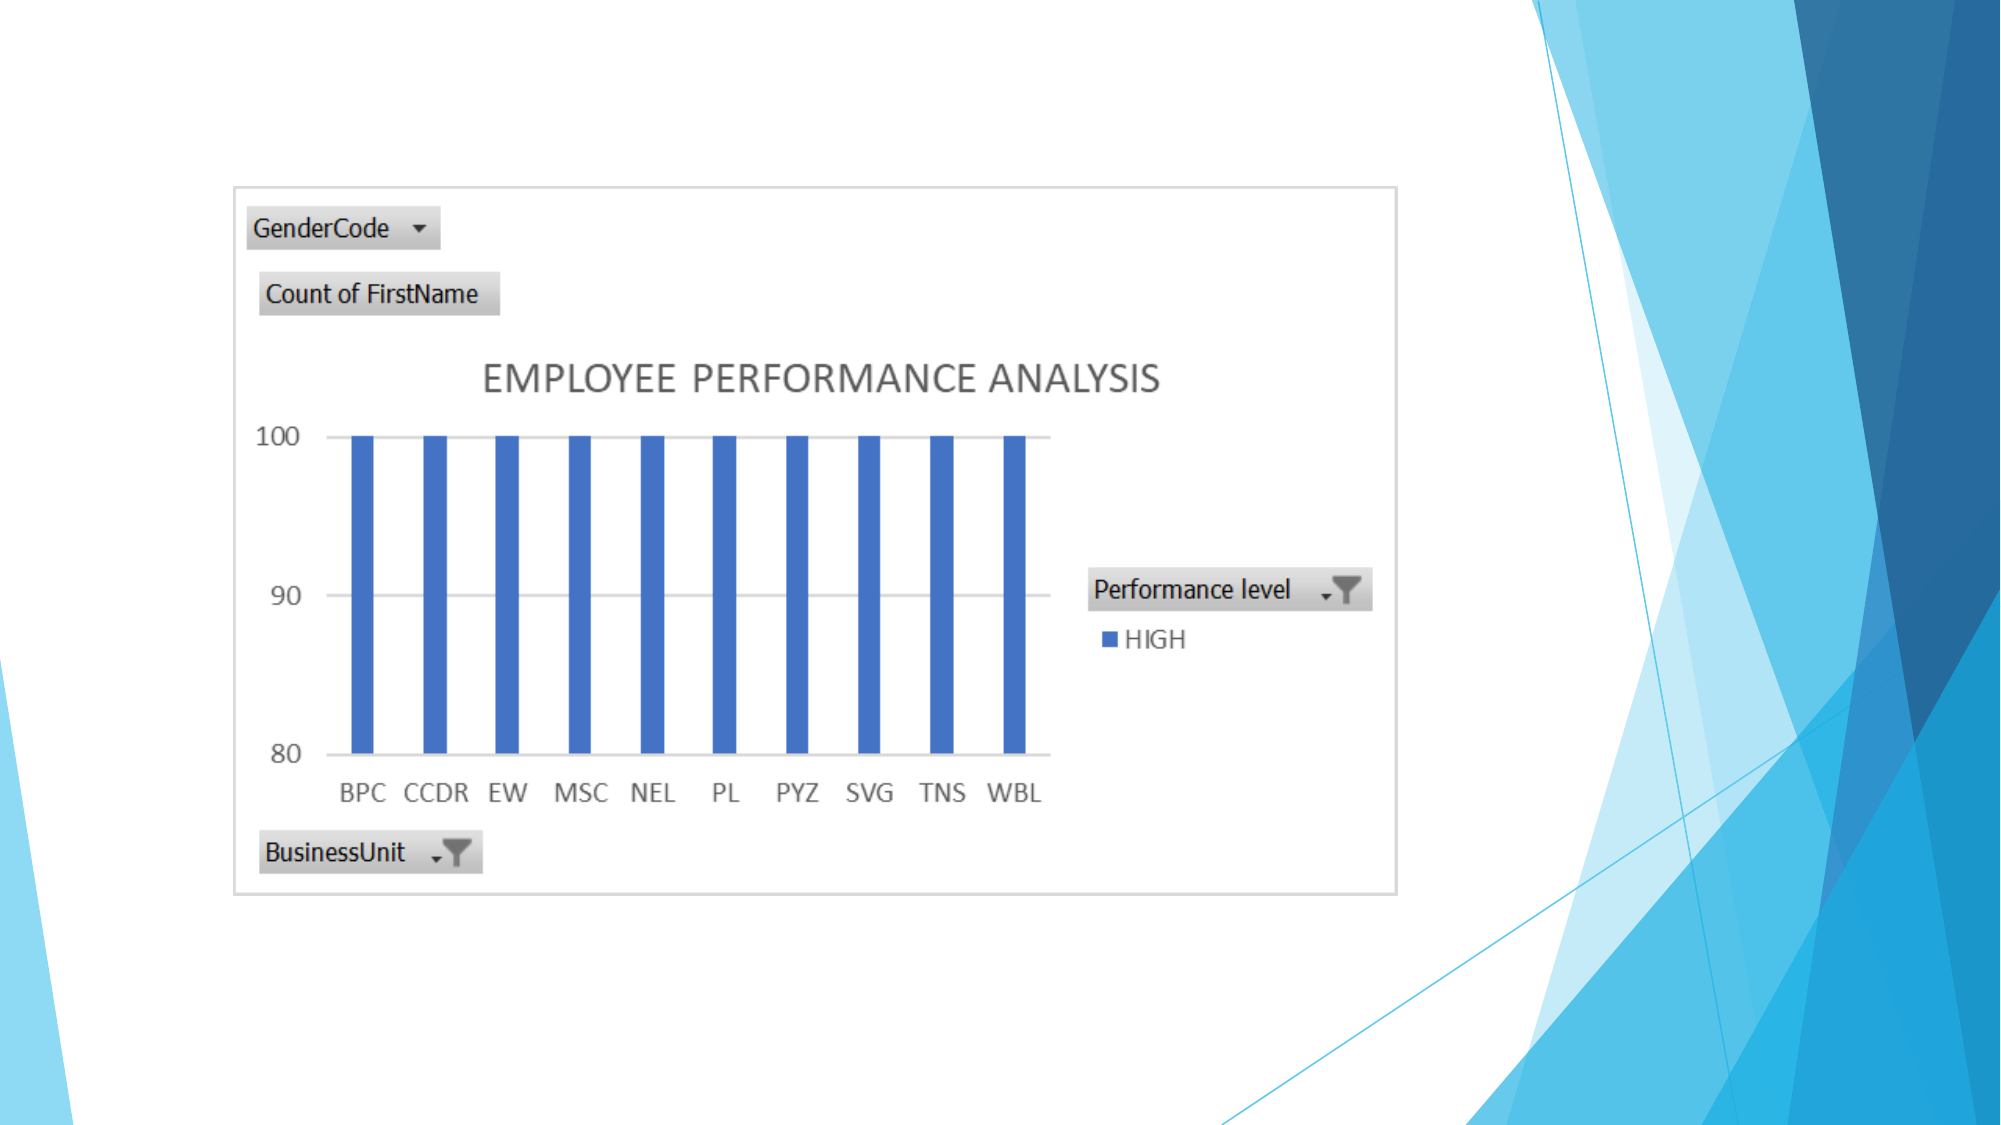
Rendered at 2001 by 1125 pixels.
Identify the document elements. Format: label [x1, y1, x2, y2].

picture [232, 185, 1398, 896]
